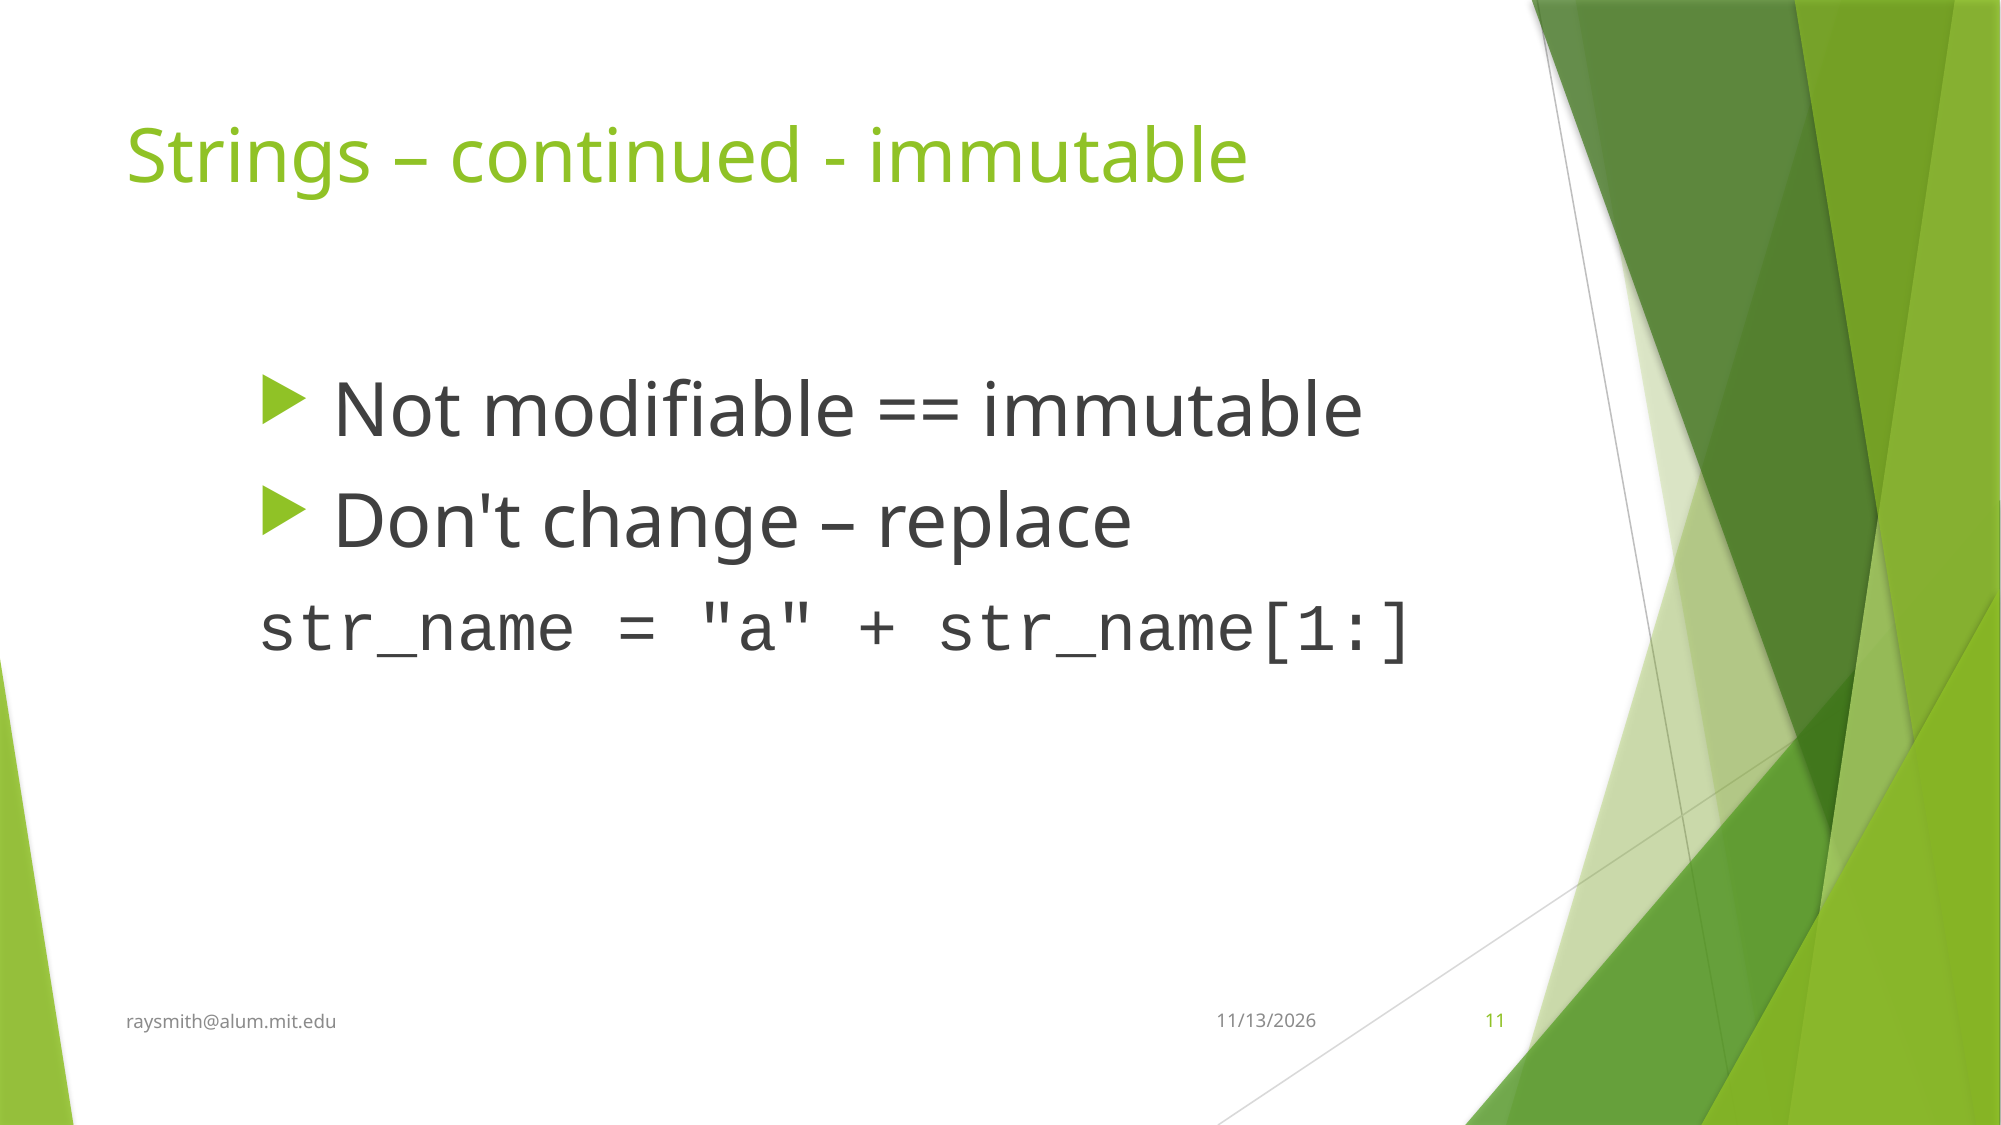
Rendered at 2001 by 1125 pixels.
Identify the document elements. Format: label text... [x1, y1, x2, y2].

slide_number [1181, 991, 1332, 1051]
footer raysmith@alum.mit.edu [111, 991, 1145, 1051]
slide_number 11 [1409, 991, 1522, 1051]
list Not modifiable == immutable Don't change – replace str_name = "a" + str_name[1:] [111, 354, 1522, 992]
title Strings – continued - immutable [111, 99, 1522, 317]
